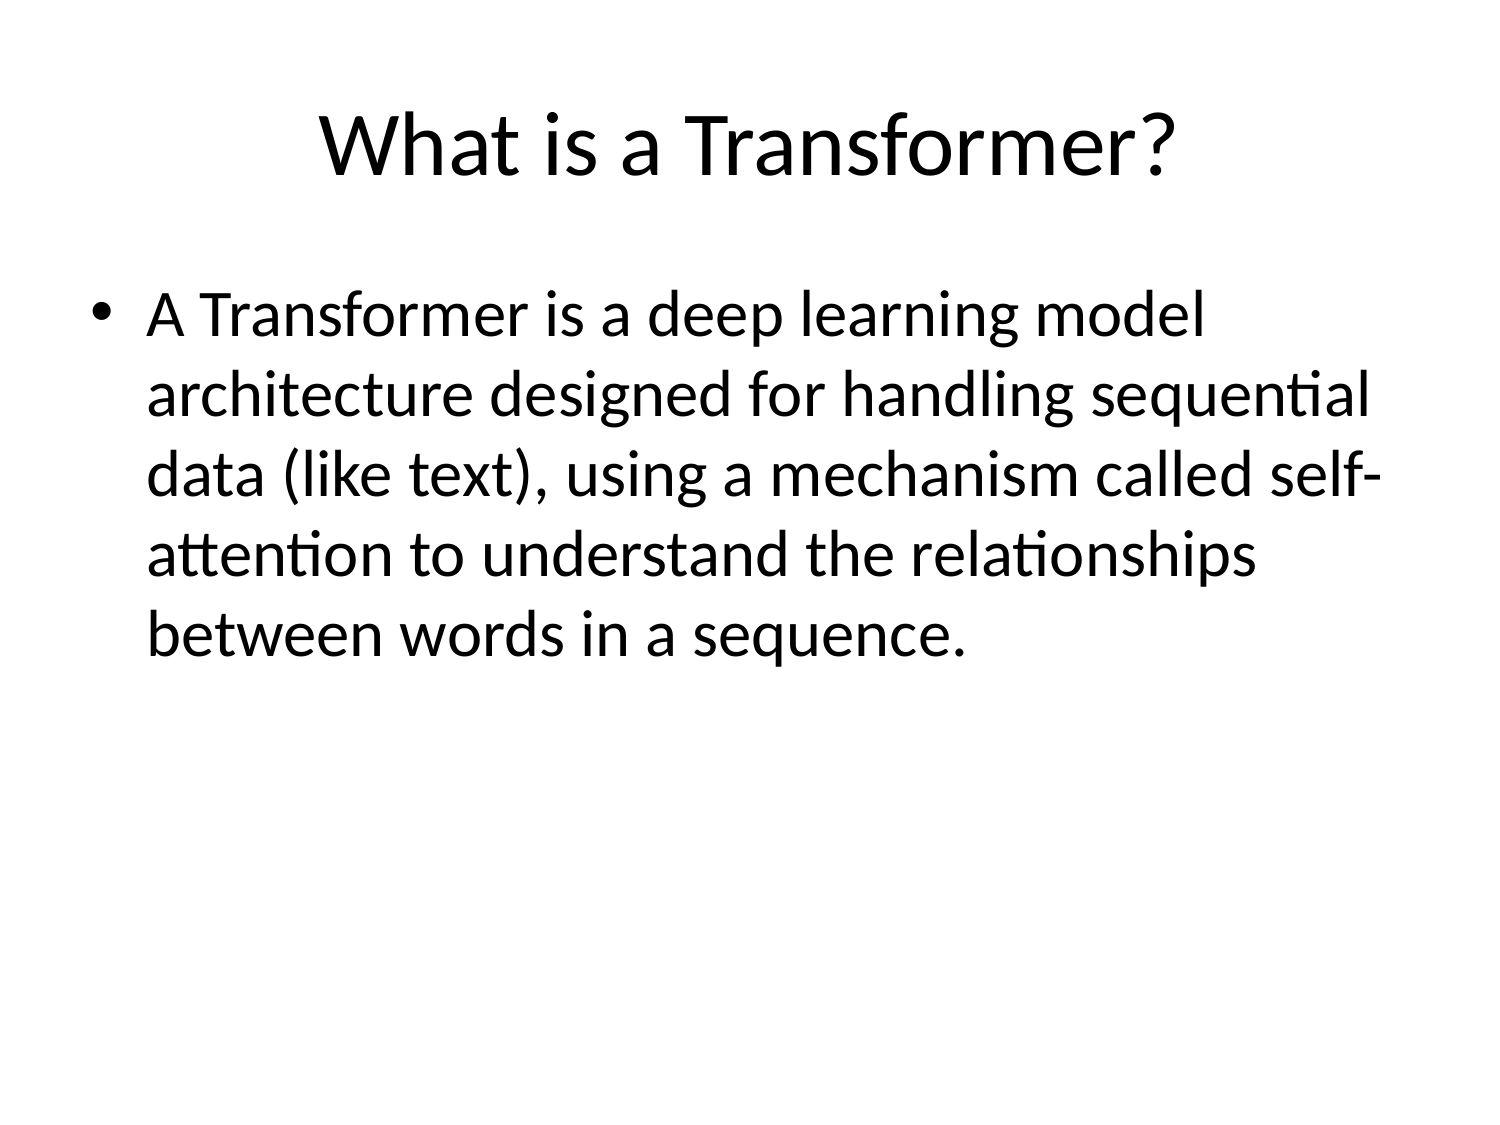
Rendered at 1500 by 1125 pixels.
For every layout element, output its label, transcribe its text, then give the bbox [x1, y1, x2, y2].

title What is a Transformer? [75, 45, 1425, 233]
list A Transformer is a deep learning model architecture designed for handling sequential data (like text), using a mechanism called self-attention to understand the relationships between words in a sequence. [75, 262, 1425, 1005]
